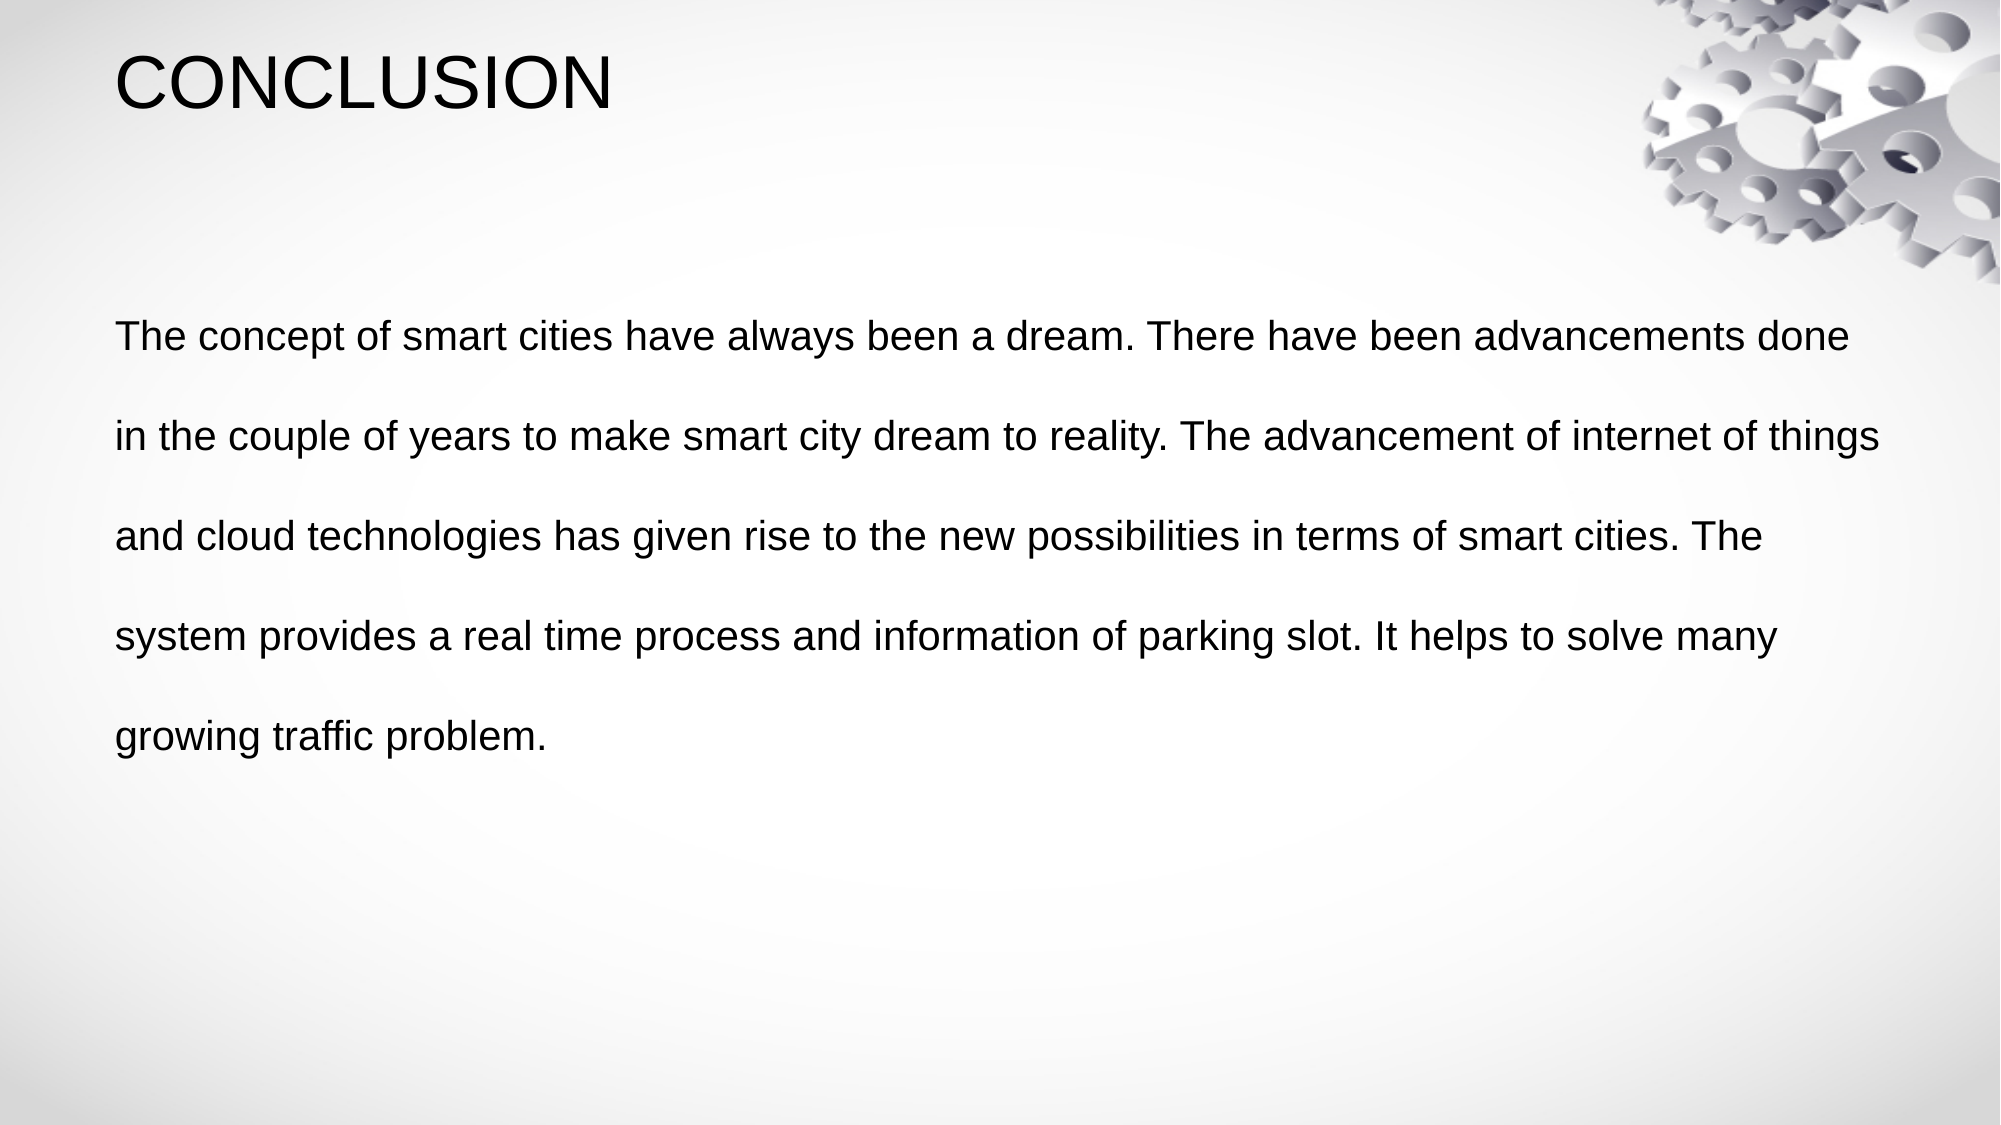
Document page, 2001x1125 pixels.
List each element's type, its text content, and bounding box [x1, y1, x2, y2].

title CONCLUSION [99, 30, 1901, 127]
picture [0, 0, 2000, 1125]
list The concept of smart cities have always been a dream. There have been advancements done in the couple of years to make smart city dream to reality. The advancement of internet of things and cloud technologies has given rise to the new possibilities in terms of smart cities. The system provides a real time process and information of parking slot. It helps to solve many growing traffic problem. [99, 192, 1901, 1006]
